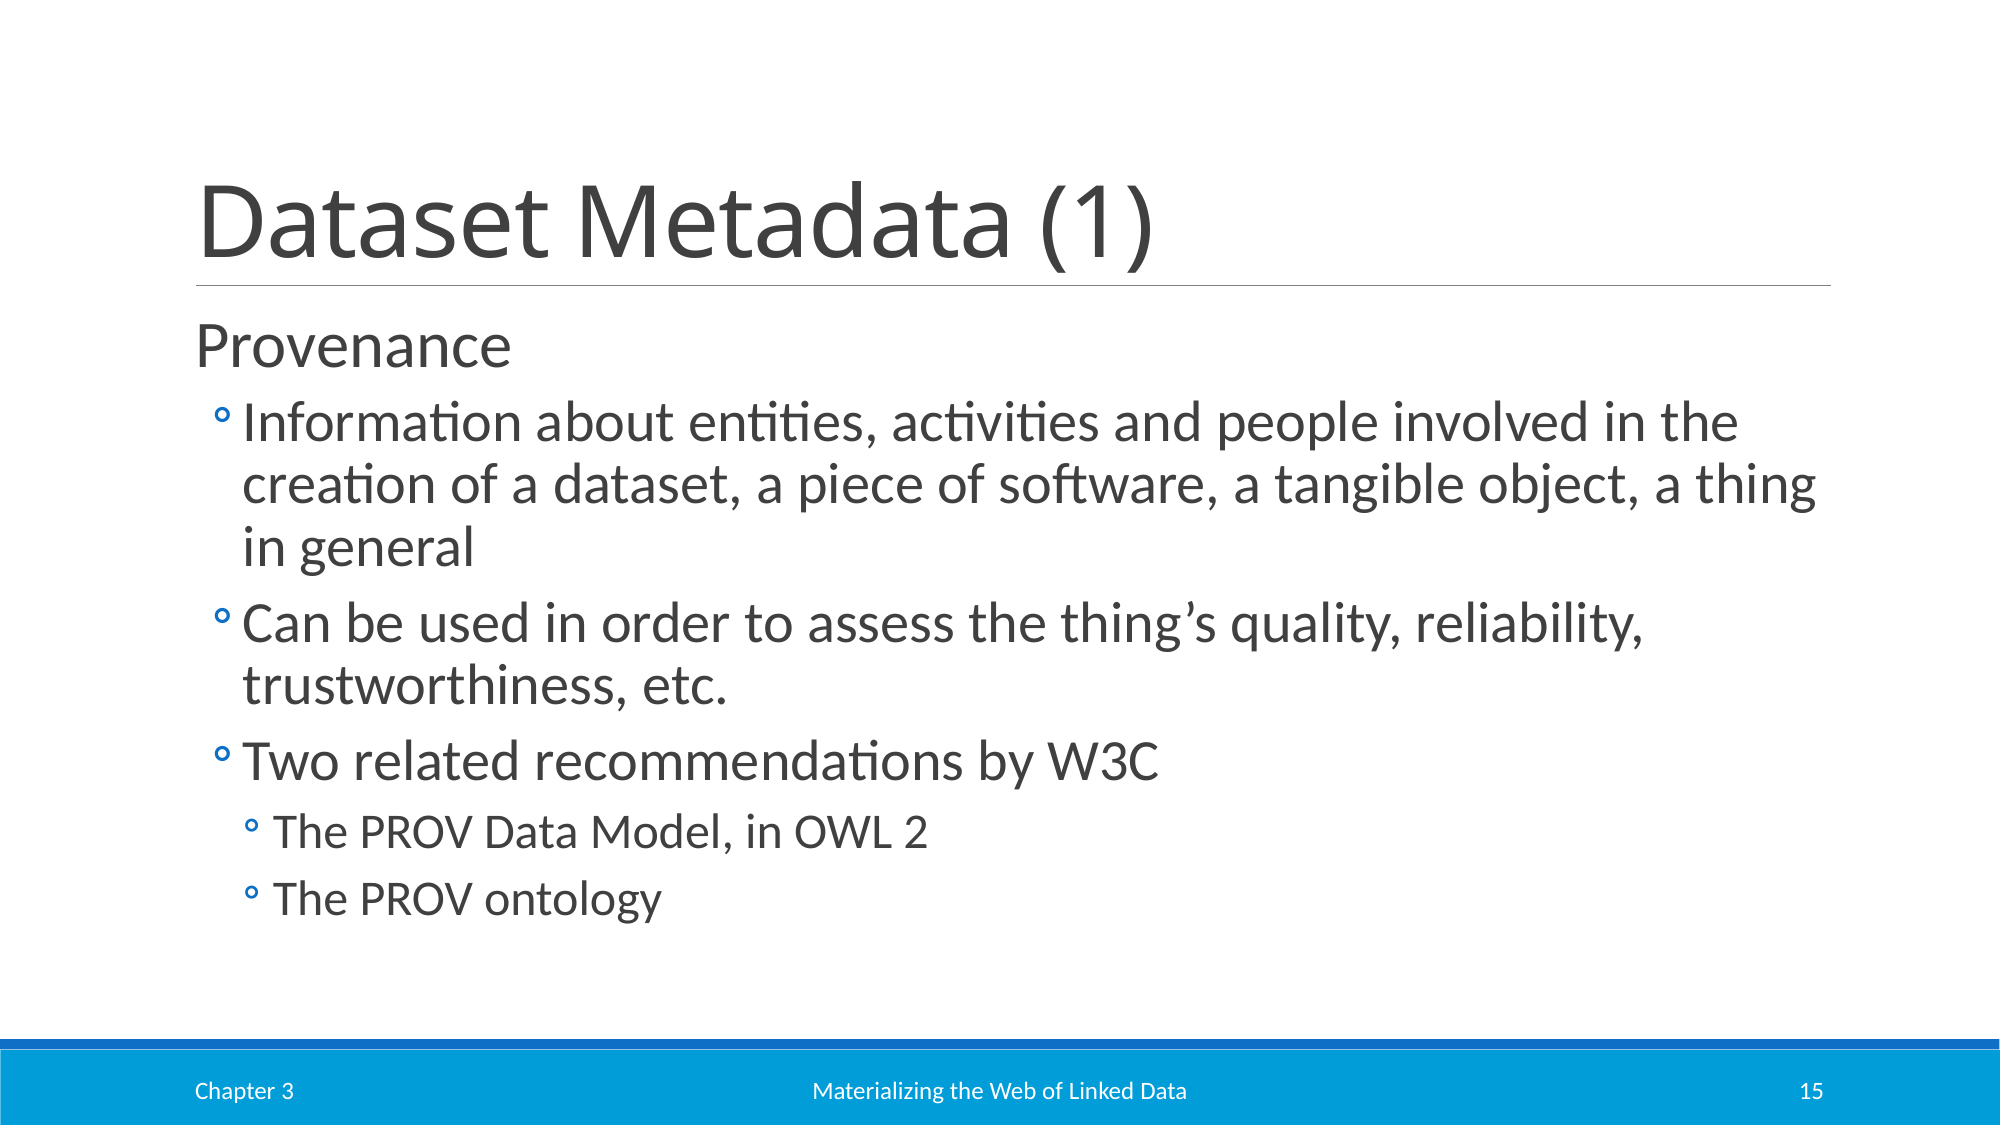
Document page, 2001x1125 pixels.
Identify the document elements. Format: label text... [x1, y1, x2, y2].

title Dataset Metadata (1) [180, 47, 1830, 285]
slide_number 15 [1624, 1059, 1840, 1120]
footer Materializing the Web of Linked Data [604, 1059, 1396, 1120]
list Provenance Information about entities, activities and people involved in the creation of a dataset, a piece of software, a tangible object, a thing in general Can be used in order to assess the thing’s quality, reliability, trustworthiness, etc. Two related recommendations by W3C The PROV Data Model, in OWL 2 The PROV ontology [180, 302, 1830, 963]
slide_number Chapter 3 [180, 1059, 586, 1120]
